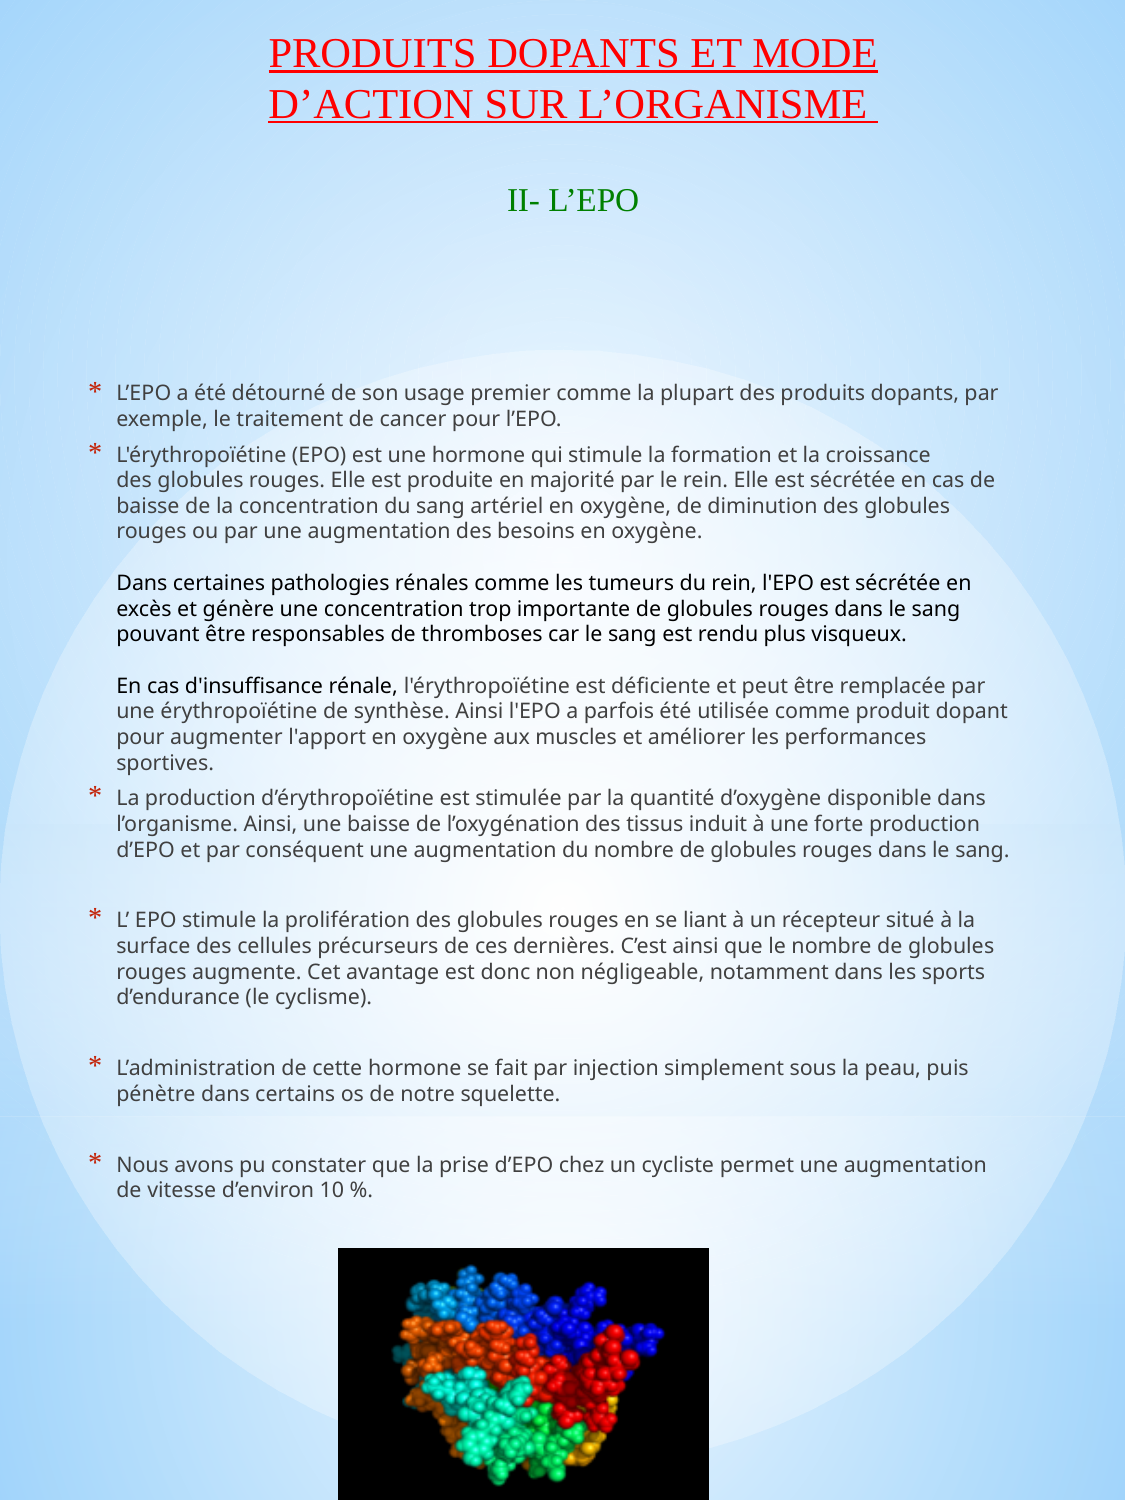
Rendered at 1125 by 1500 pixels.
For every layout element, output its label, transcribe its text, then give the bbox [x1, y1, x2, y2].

picture [337, 1248, 709, 1500]
list L’EPO a été détourné de son usage premier comme la plupart des produits dopants, par exemple, le traitement de cancer pour l’EPO. L'érythropoïétine (EPO) est une hormone qui stimule la formation et la croissance des globules rouges. Elle est produite en majorité par le rein. Elle est sécrétée en cas de baisse de la concentration du sang artériel en oxygène, de diminution des globules rouges ou par une augmentation des besoins en oxygène. Dans certaines pathologies rénales comme les tumeurs du rein, l'EPO est sécrétée en excès et génère une concentration trop importante de globules rouges dans le sang pouvant être responsables de thromboses car le sang est rendu plus visqueux. En cas d'insuffisance rénale, l'érythropoïétine est déficiente et peut être remplacée par une érythropoïétine de synthèse. Ainsi l'EPO a parfois été utilisée comme produit dopant pour augmenter l'apport en oxygène aux muscles et améliorer les performances sportives. La production d’érythropoïétine est stimulée par la quantité d’oxygène disponible dans l’organisme. Ainsi, une baisse de l’oxygénation des tissus induit à une forte production d’EPO et par conséquent une augmentation du nombre de globules rouges dans le sang. L’ EPO stimule la prolifération des globules rouges en se liant à un récepteur situé à la surface des cellules précurseurs de ces dernières. C’est ainsi que le nombre de globules rouges augmente. Cet avantage est donc non négligeable, notamment dans les sports d’endurance (le cyclisme). L’administration de cette hormone se fait par injection simplement sous la peau, puis pénètre dans certains os de notre squelette. Nous avons pu constater que la prise d’EPO chez un cycliste permet une augmentation de vitesse d’environ 10 %. [66, 371, 1034, 1388]
title PRODUITS DOPANTS ET MODE D’ACTION SUR L’ORGANISME II- L’EPO [172, 17, 974, 268]
